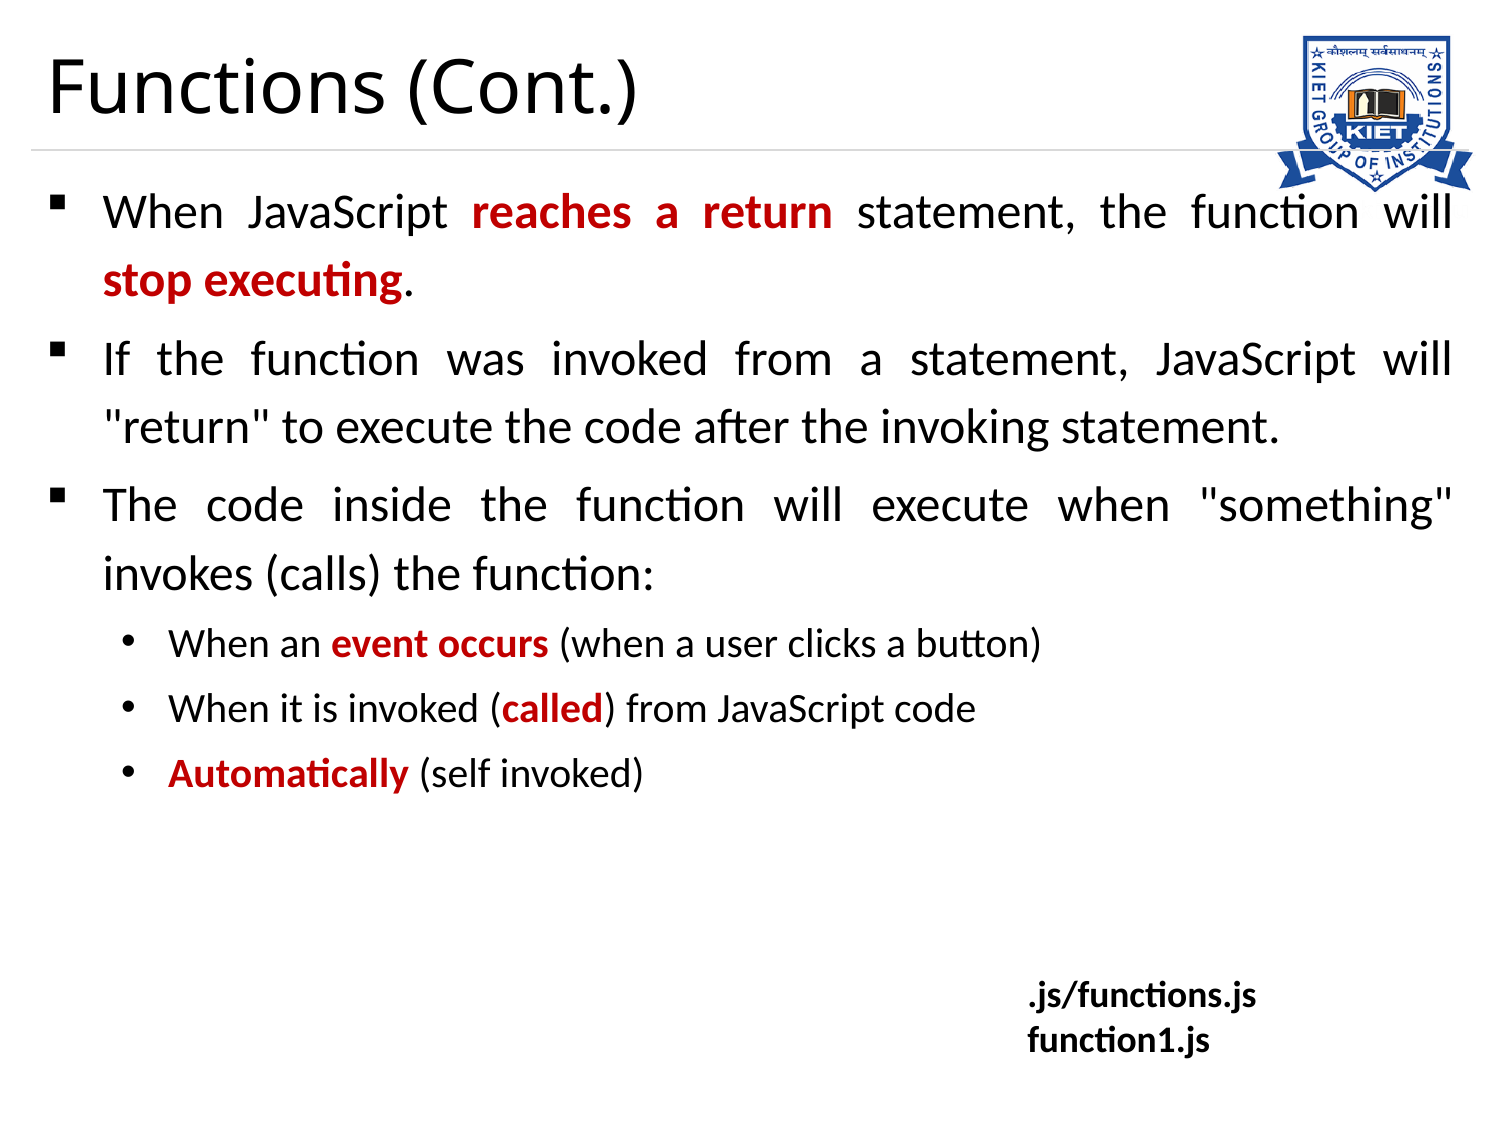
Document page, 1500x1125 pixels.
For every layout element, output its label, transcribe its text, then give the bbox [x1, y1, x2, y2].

title Functions (Cont.) [31, 17, 1469, 150]
text_box .js/functions.js function1.js [1012, 962, 1488, 1068]
picture [1275, 34, 1476, 226]
list When JavaScript reaches a return statement, the function will stop executing. If the function was invoked from a statement, JavaScript will "return" to execute the code after the invoking statement. The code inside the function will execute when "something" invokes (calls) the function: When an event occurs (when a user clicks a button) When it is invoked (called) from JavaScript code Automatically (self invoked) [31, 162, 1469, 1038]
